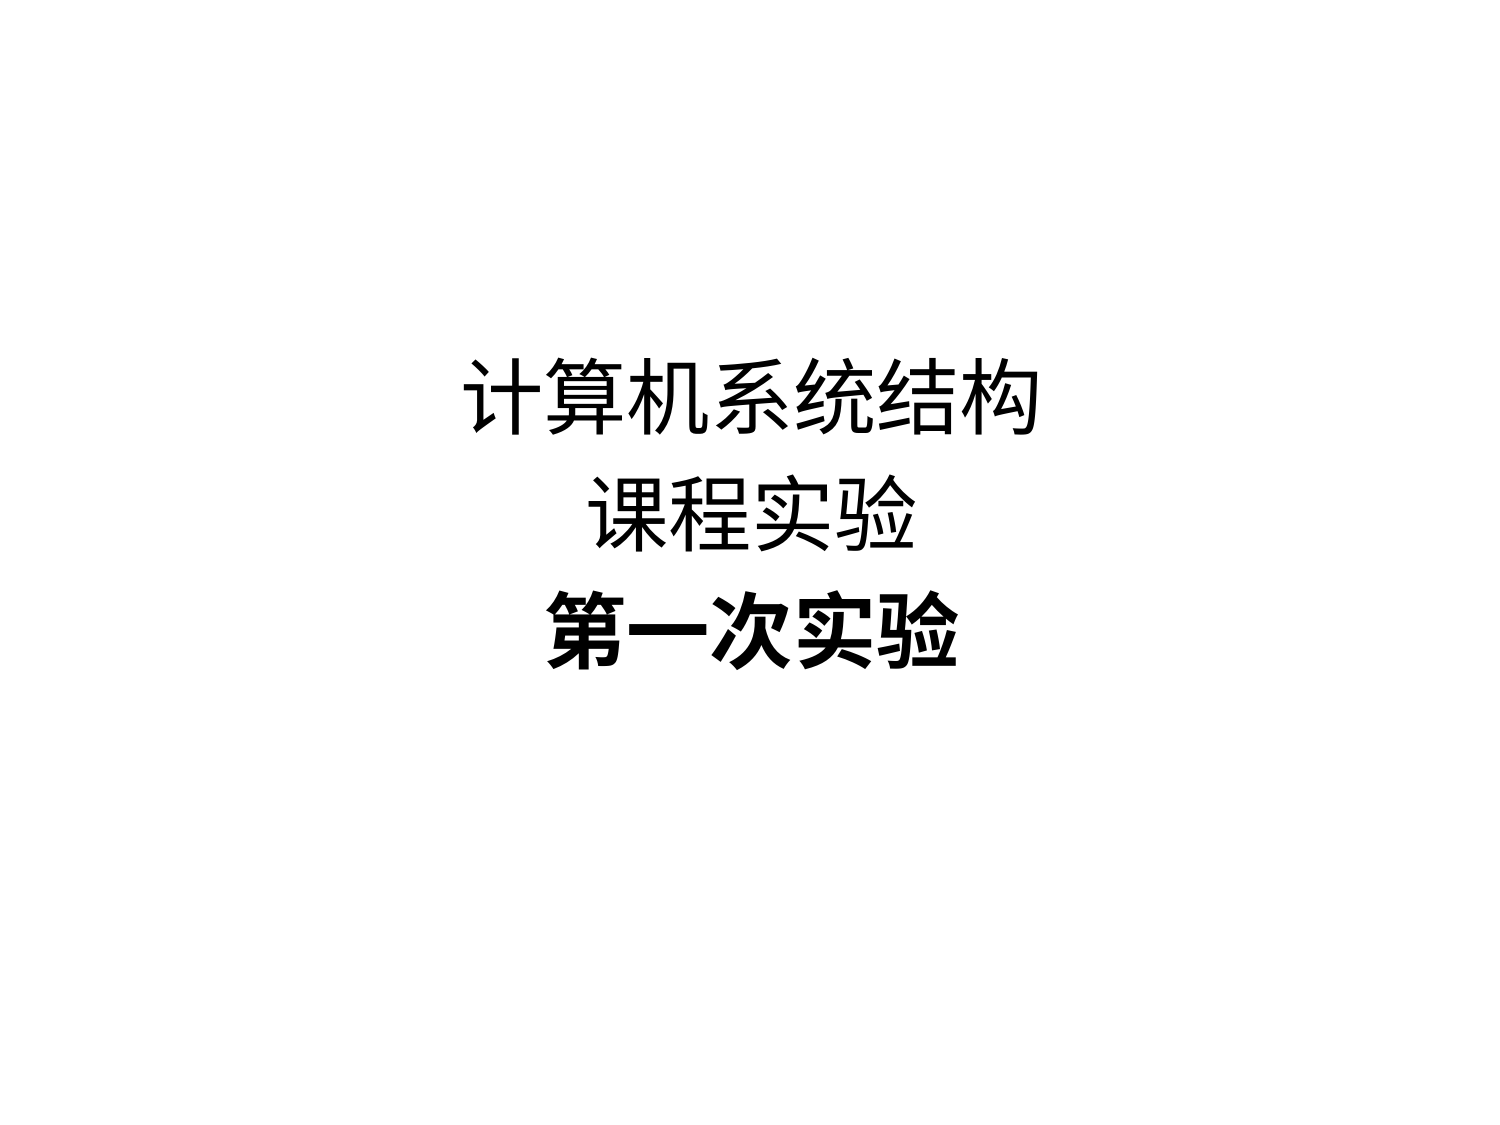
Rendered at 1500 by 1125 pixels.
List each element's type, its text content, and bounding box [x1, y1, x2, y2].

list 计算机系统结构 课程实验 第一次实验 [76, 338, 1427, 917]
